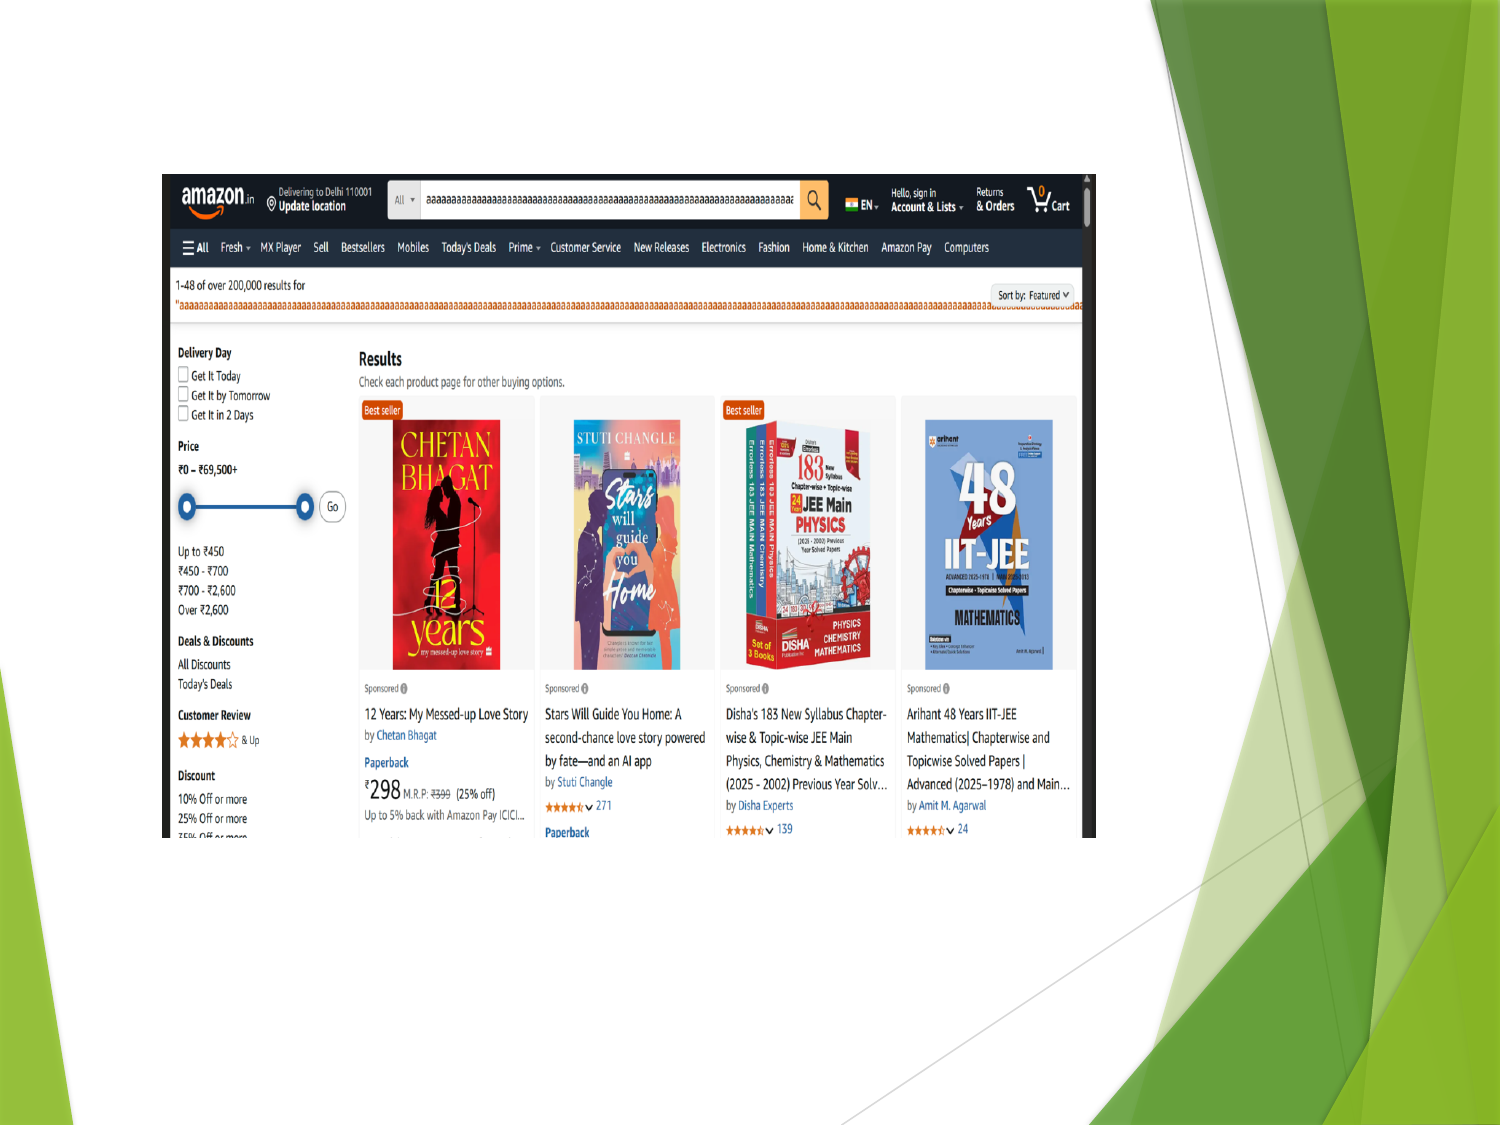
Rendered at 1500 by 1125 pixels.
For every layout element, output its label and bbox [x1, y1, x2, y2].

picture [161, 174, 1097, 838]
